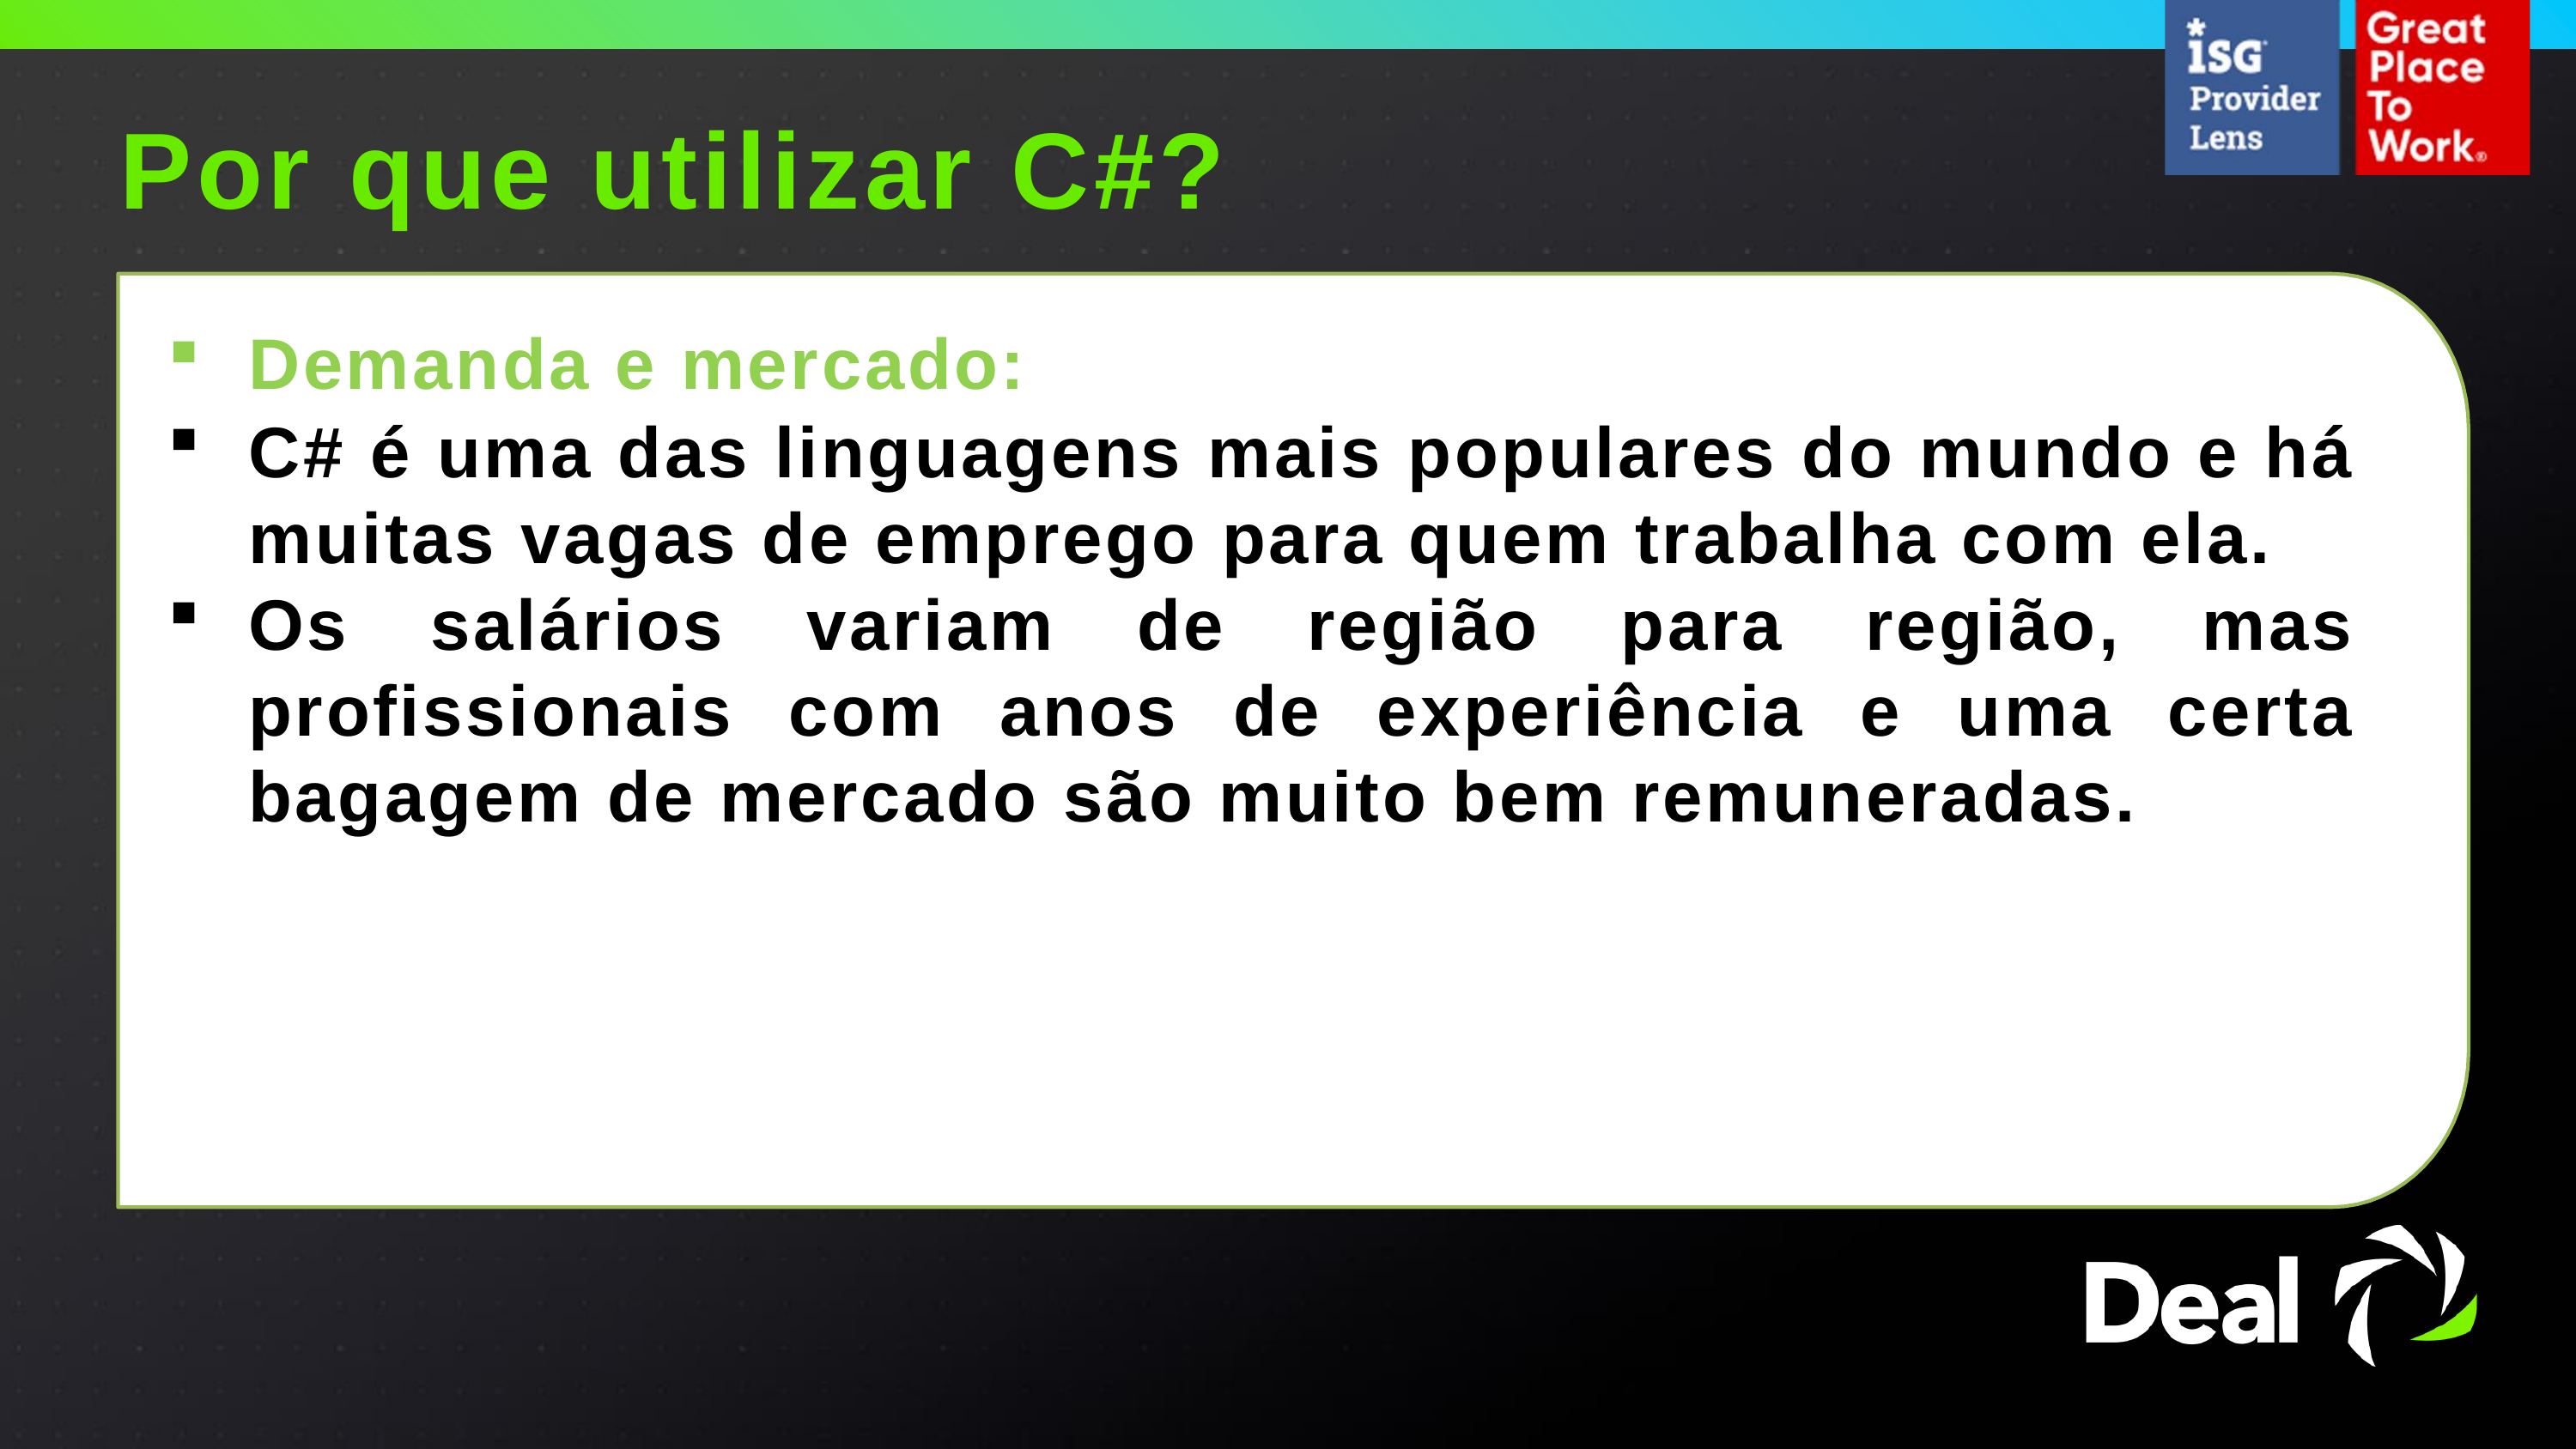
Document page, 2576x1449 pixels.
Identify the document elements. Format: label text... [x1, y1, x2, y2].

picture [0, 0, 2576, 1449]
text_box [116, 271, 2471, 1210]
text_box Por que utilizar C#? [118, 99, 2050, 231]
text_box Demanda e mercado: C# é uma das linguagens mais populares do mundo e há muitas vagas de emprego para quem trabalha com ela. Os salários variam de região para região, mas profissionais com anos de experiência e uma certa bagagem de mercado são muito bem remuneradas. [166, 316, 2358, 837]
